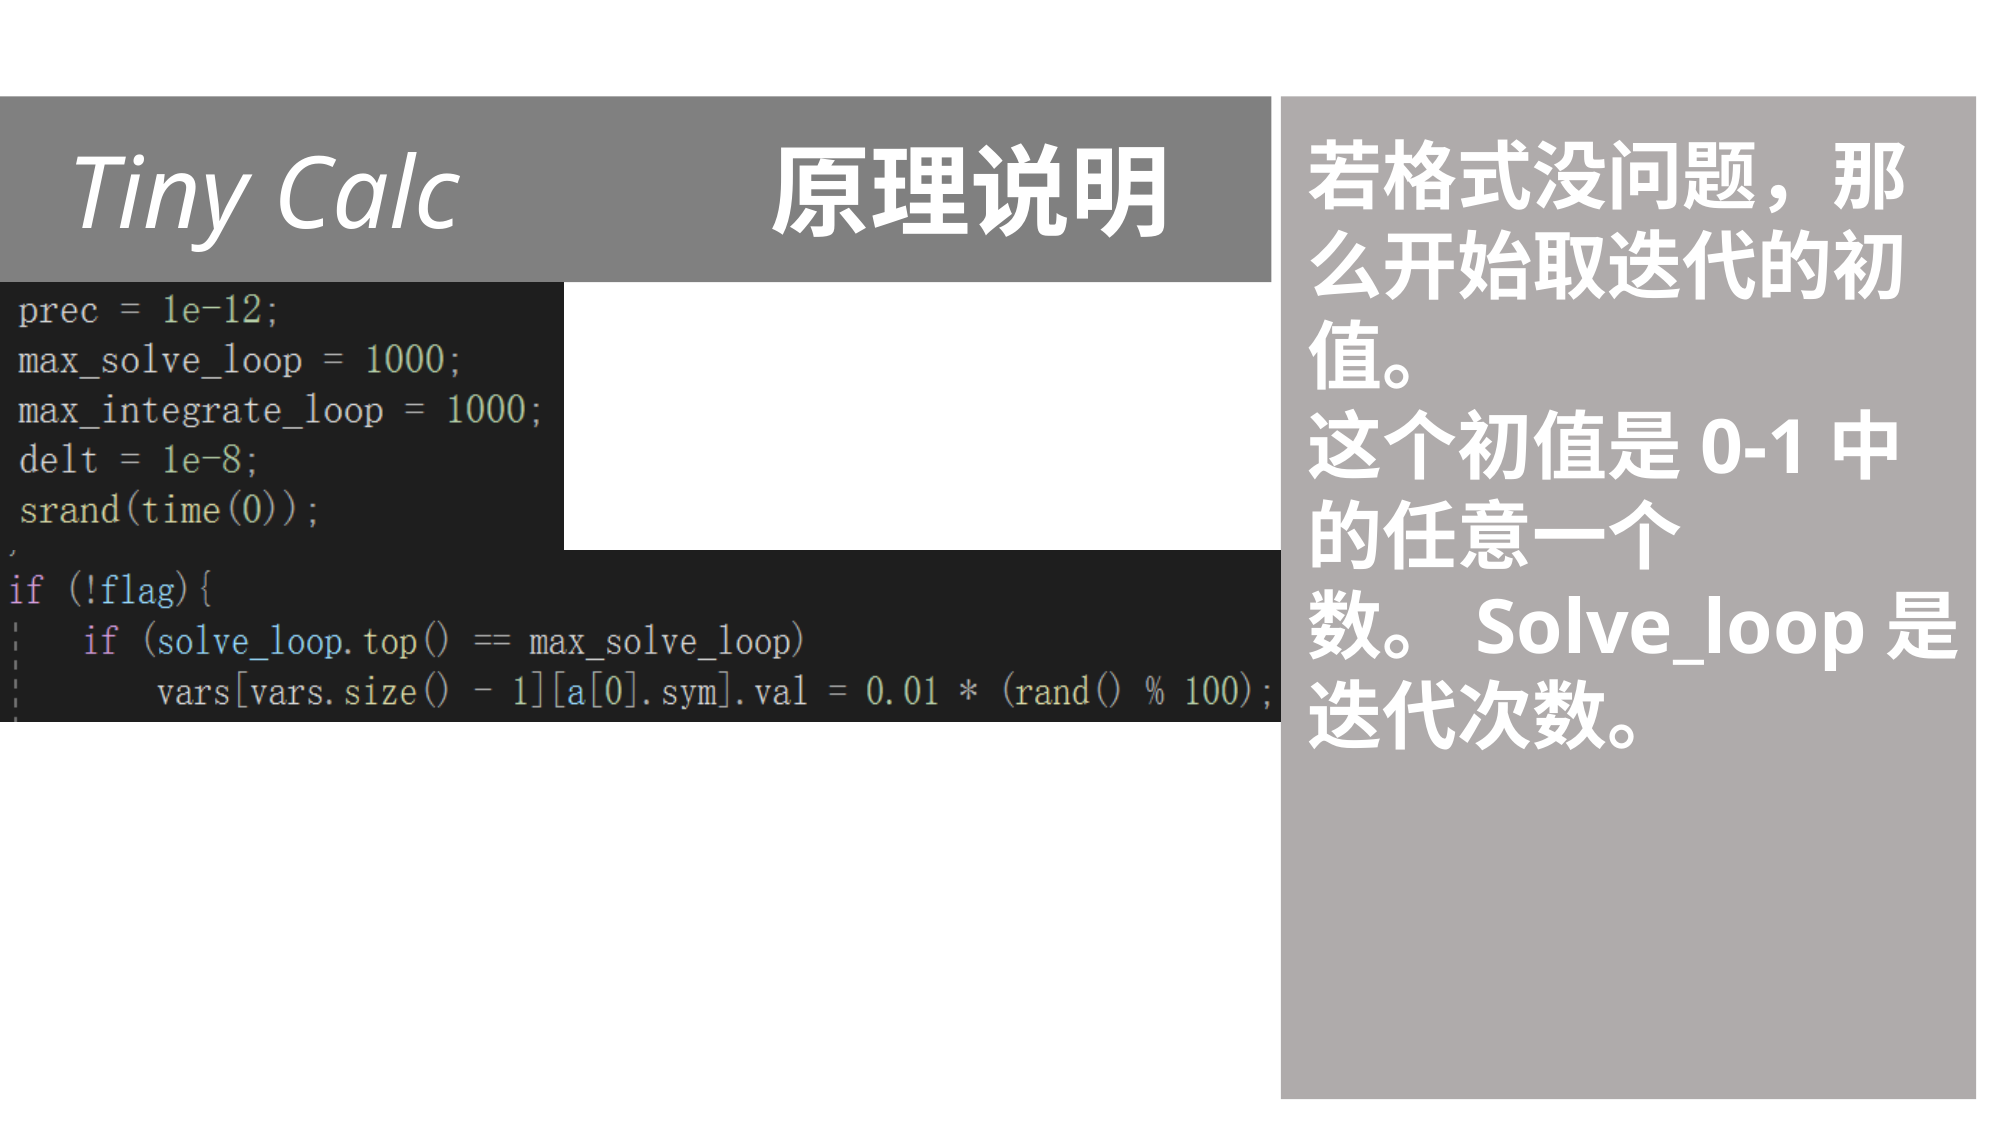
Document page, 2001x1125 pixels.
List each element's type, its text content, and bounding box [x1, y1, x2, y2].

text_box 若格式没问题，那么开始取迭代的初值。 这个初值是0-1中的任意一个数。Solve_loop是迭代次数。 [1292, 121, 1977, 766]
picture [0, 282, 1281, 722]
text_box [0, 96, 1272, 283]
text_box [1280, 95, 1977, 1100]
